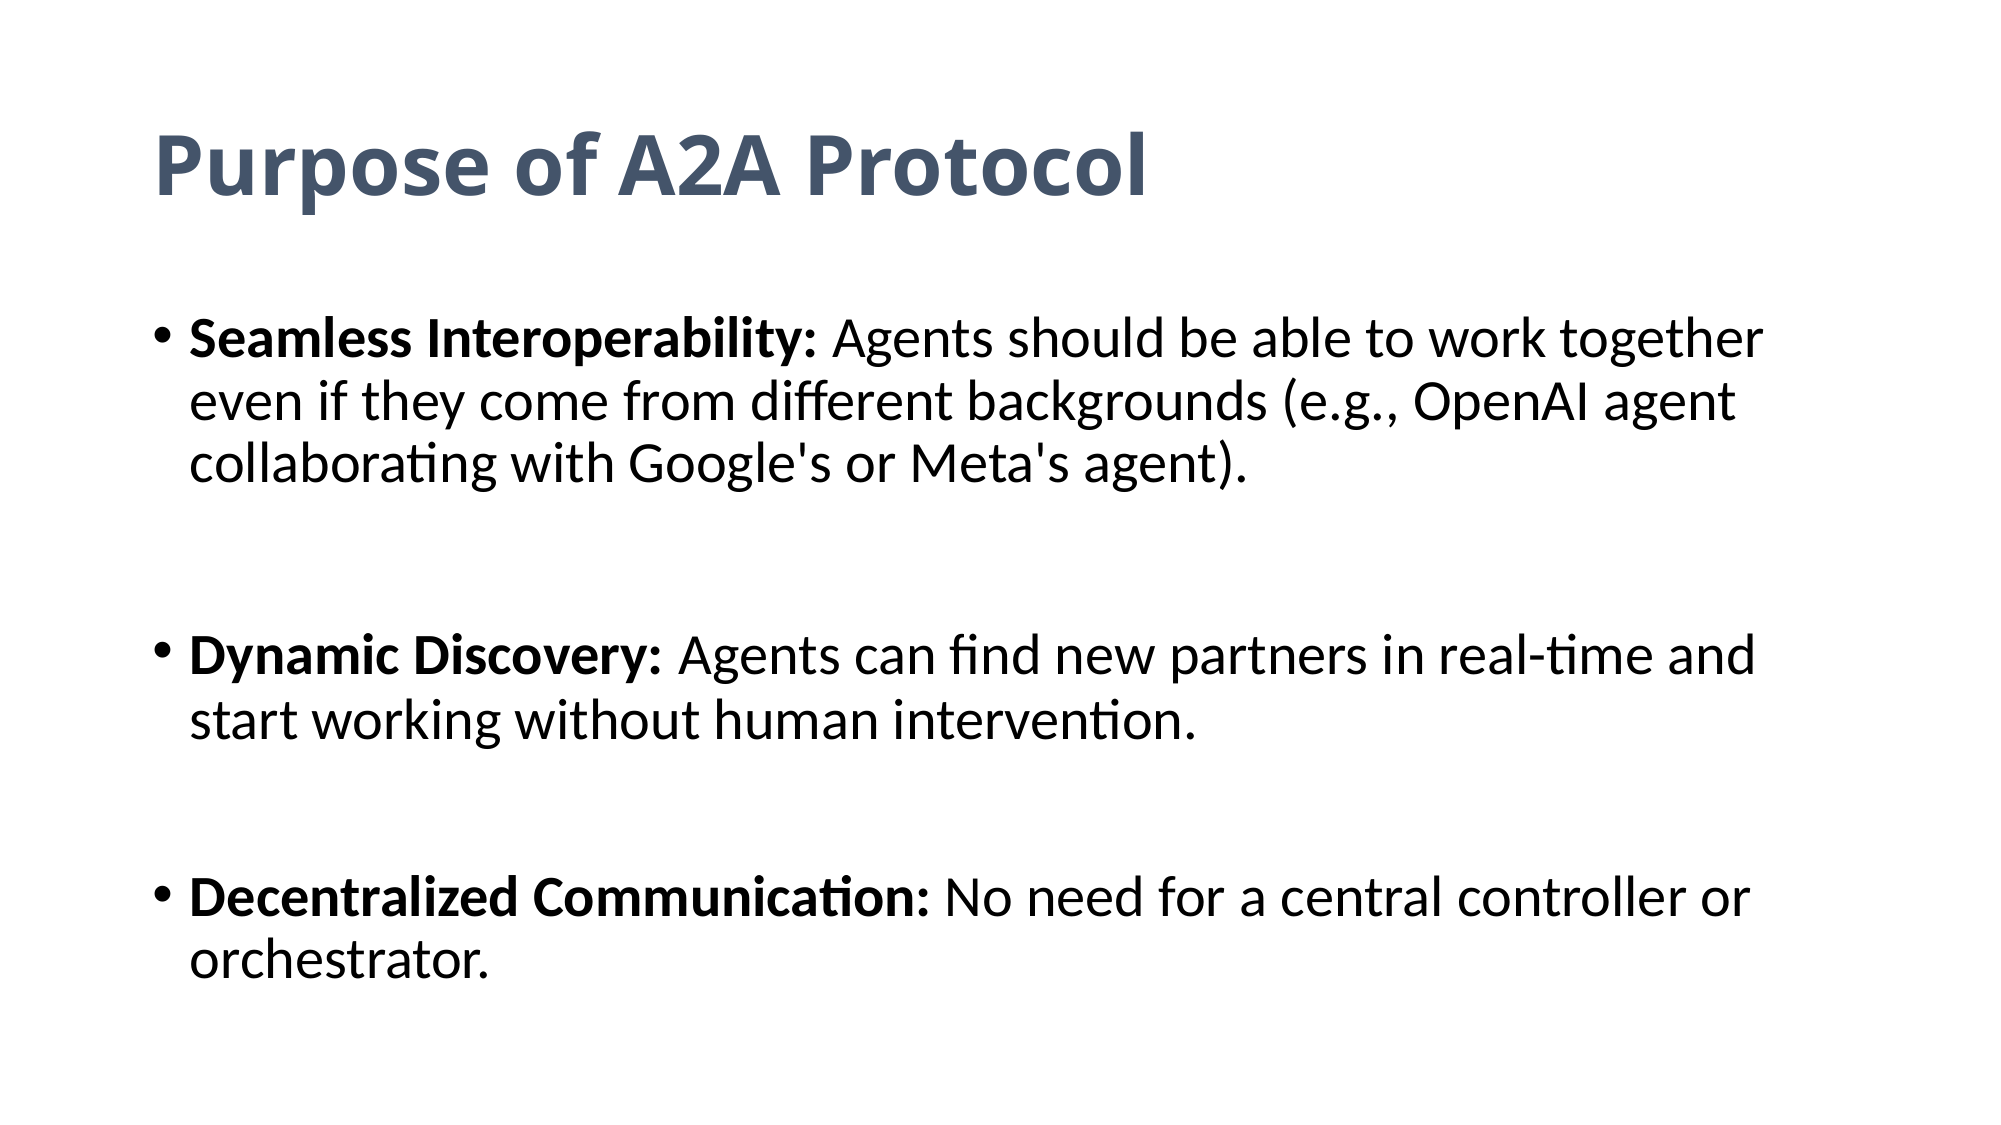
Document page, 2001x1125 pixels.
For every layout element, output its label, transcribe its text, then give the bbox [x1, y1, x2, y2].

list Seamless Interoperability: Agents should be able to work together even if they come from different backgrounds (e.g., OpenAI agent collaborating with Google's or Meta's agent). Dynamic Discovery: Agents can find new partners in real-time and start working without human intervention. Decentralized Communication: No need for a central controller or orchestrator. [137, 299, 1863, 1014]
title Purpose of A2A Protocol [137, 59, 1863, 278]
